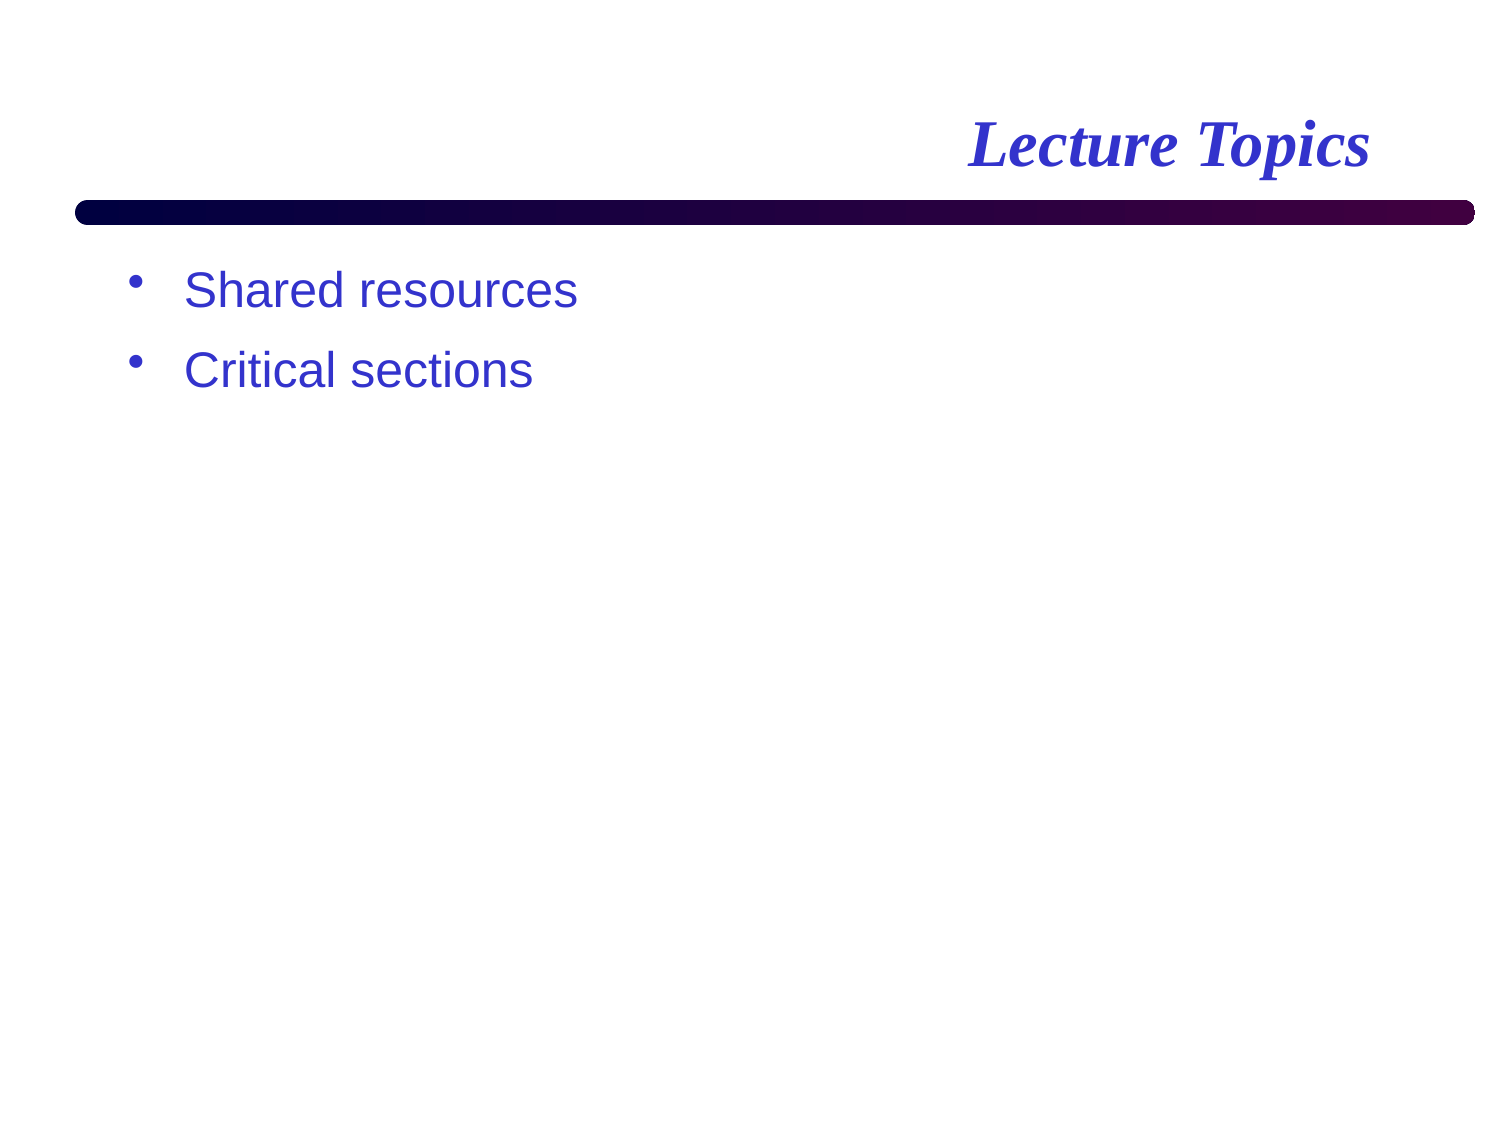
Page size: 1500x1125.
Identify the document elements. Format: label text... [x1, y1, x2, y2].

list Shared resources Critical sections [112, 249, 1388, 1000]
title Lecture Topics [112, 37, 1388, 188]
